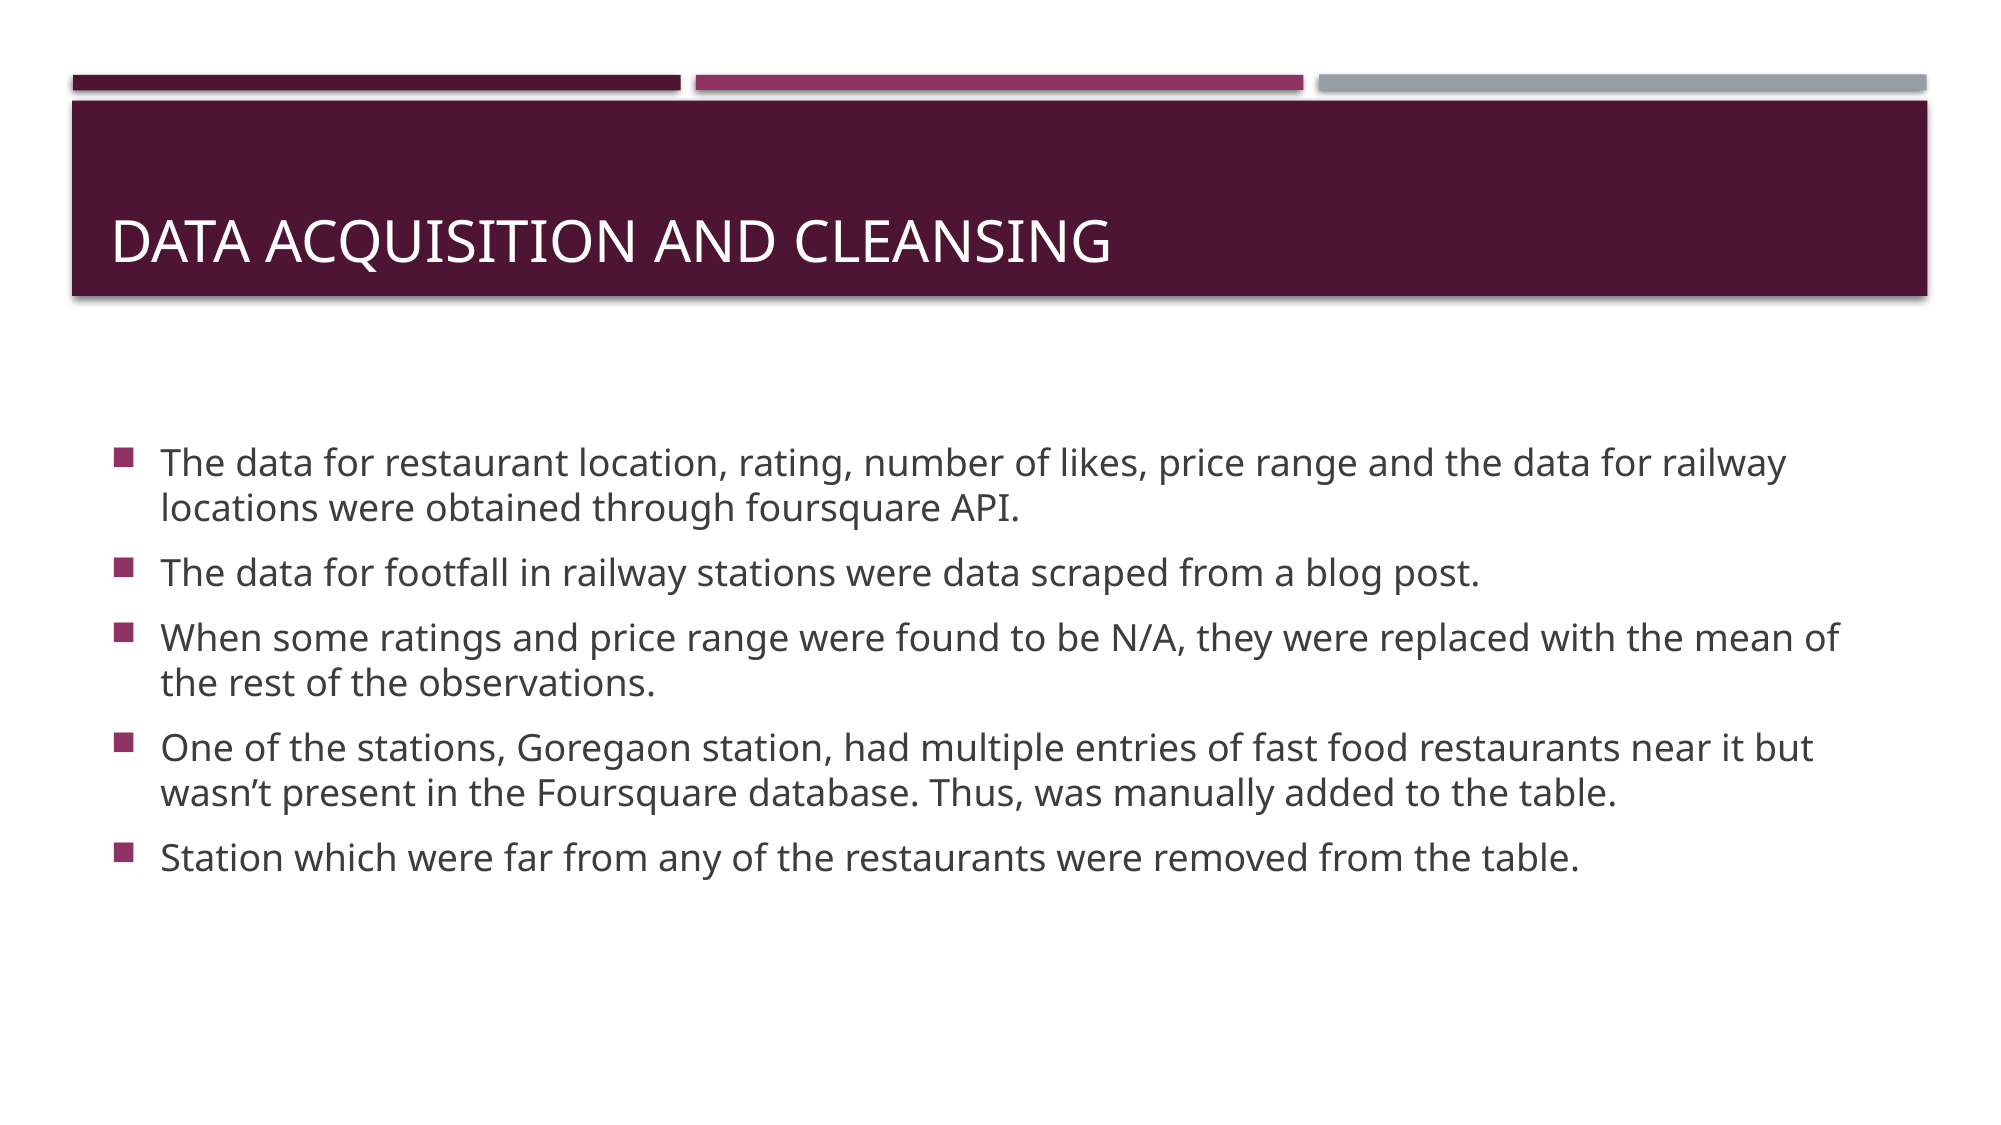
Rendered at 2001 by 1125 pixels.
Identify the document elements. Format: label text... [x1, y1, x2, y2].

title Data acquisition and cleansing [95, 115, 1905, 282]
list The data for restaurant location, rating, number of likes, price range and the data for railway locations were obtained through foursquare API. The data for footfall in railway stations were data scraped from a blog post. When some ratings and price range were found to be N/A, they were replaced with the mean of the rest of the observations. One of the stations, Goregaon station, had multiple entries of fast food restaurants near it but wasn’t present in the Foursquare database. Thus, was manually added to the table. Station which were far from any of the restaurants were removed from the table. [95, 357, 1905, 962]
